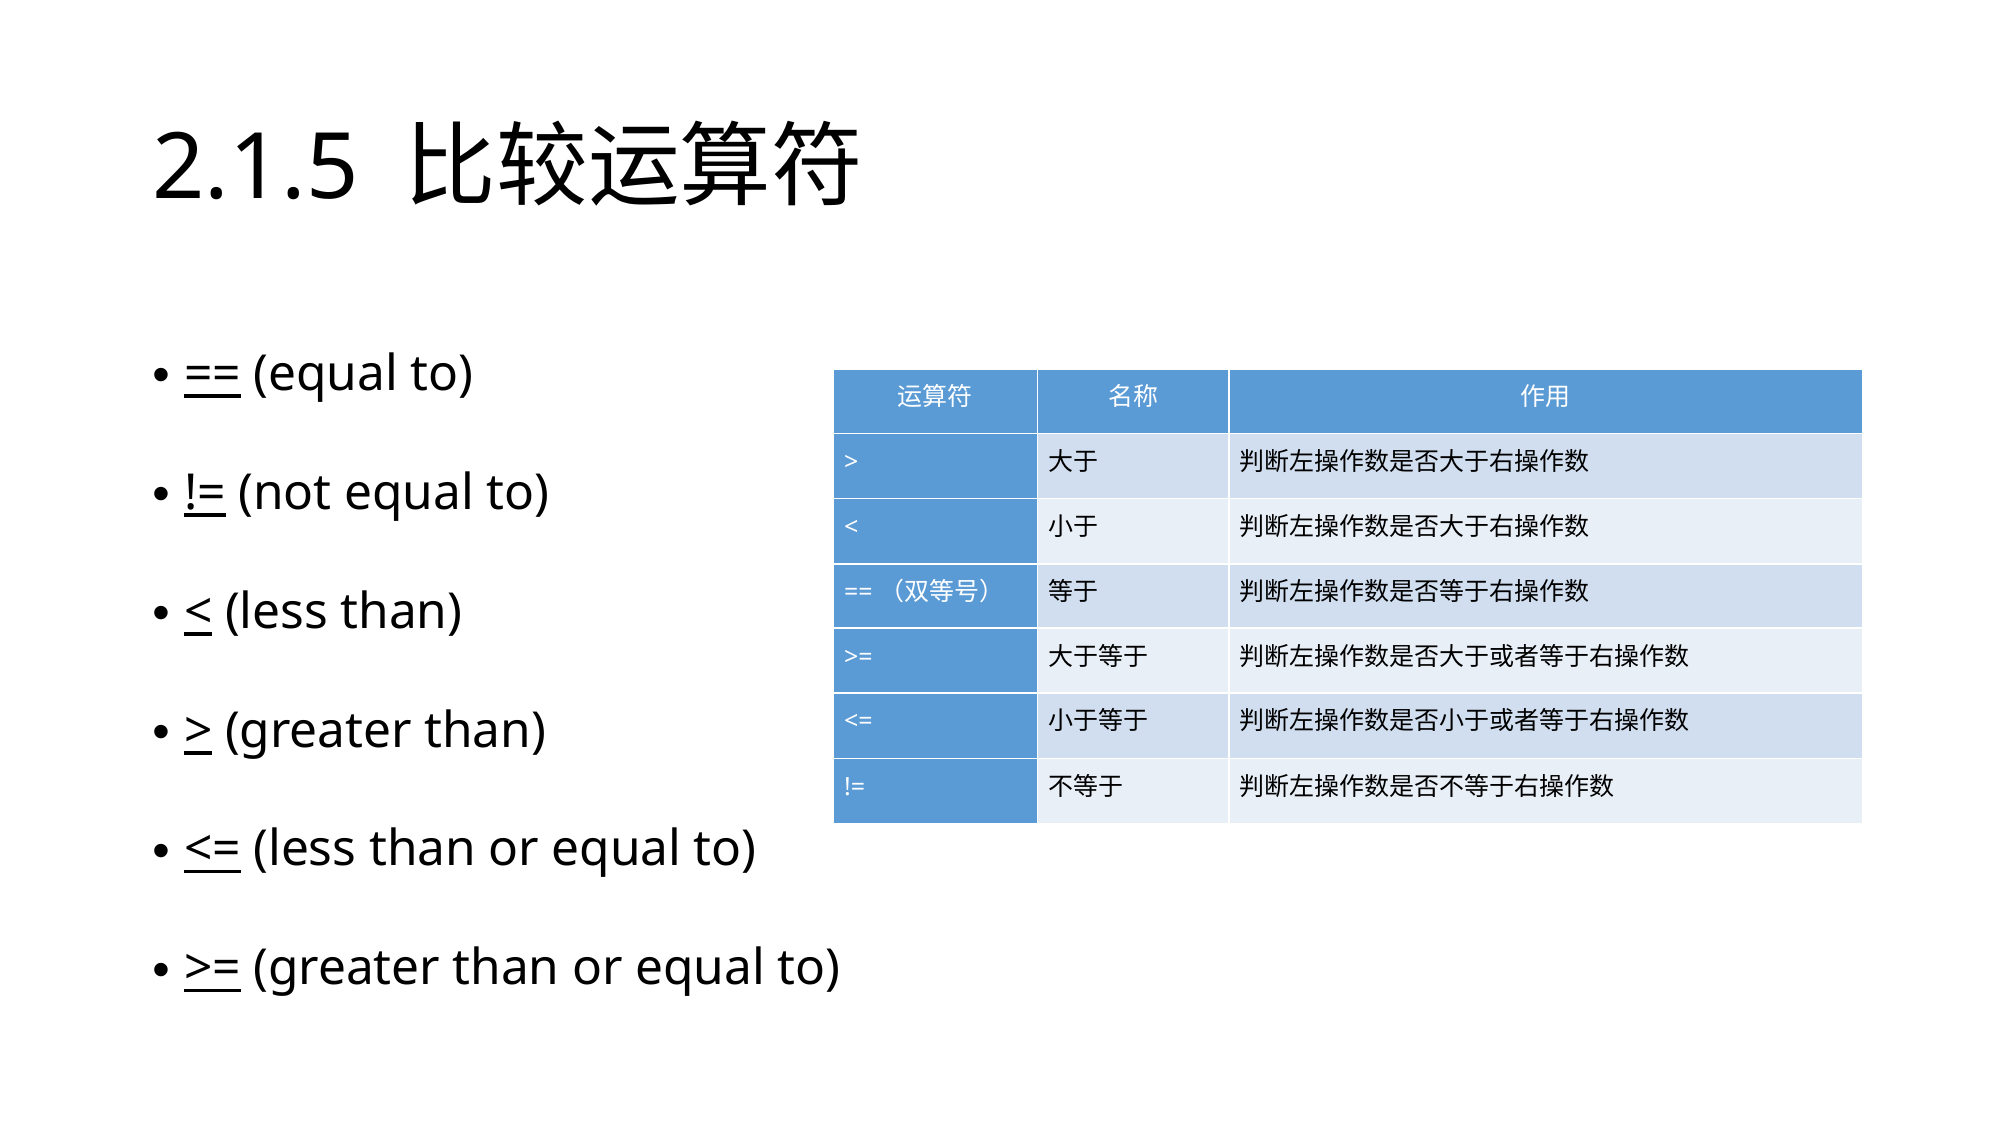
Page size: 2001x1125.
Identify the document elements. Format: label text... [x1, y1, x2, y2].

table_cell <= [834, 694, 1037, 758]
table_cell < [834, 499, 1037, 563]
list == (equal to) != (not equal to) < (less than) > (greater than) <= (less than or equal to) >= (greater than or equal to) [137, 299, 1863, 1014]
table_cell >= [834, 629, 1037, 692]
table_cell != [834, 759, 1037, 823]
table_cell ==（双等号） [834, 565, 1037, 627]
table_cell 判断左操作数是否小于或者等于右操作数 [1230, 694, 1862, 758]
table_header 运算符 [834, 370, 1037, 433]
table_cell 判断左操作数是否等于右操作数 [1230, 565, 1862, 627]
table_cell 判断左操作数是否大于右操作数 [1230, 434, 1862, 498]
table_cell 等于 [1038, 565, 1228, 627]
table_cell 判断左操作数是否大于或者等于右操作数 [1230, 629, 1862, 692]
table_cell > [834, 434, 1037, 498]
table_header 作用 [1230, 370, 1862, 433]
table_cell 不等于 [1038, 759, 1228, 823]
table_cell 大于 [1038, 434, 1228, 498]
table_header 名称 [1038, 370, 1228, 433]
table_cell 大于等于 [1038, 629, 1228, 692]
table_cell 小于等于 [1038, 694, 1228, 758]
table_cell 判断左操作数是否大于右操作数 [1230, 499, 1862, 563]
table_cell 判断左操作数是否不等于右操作数 [1230, 759, 1862, 823]
table_cell 小于 [1038, 499, 1228, 563]
title 2.1.5 比较运算符 [137, 59, 1863, 278]
